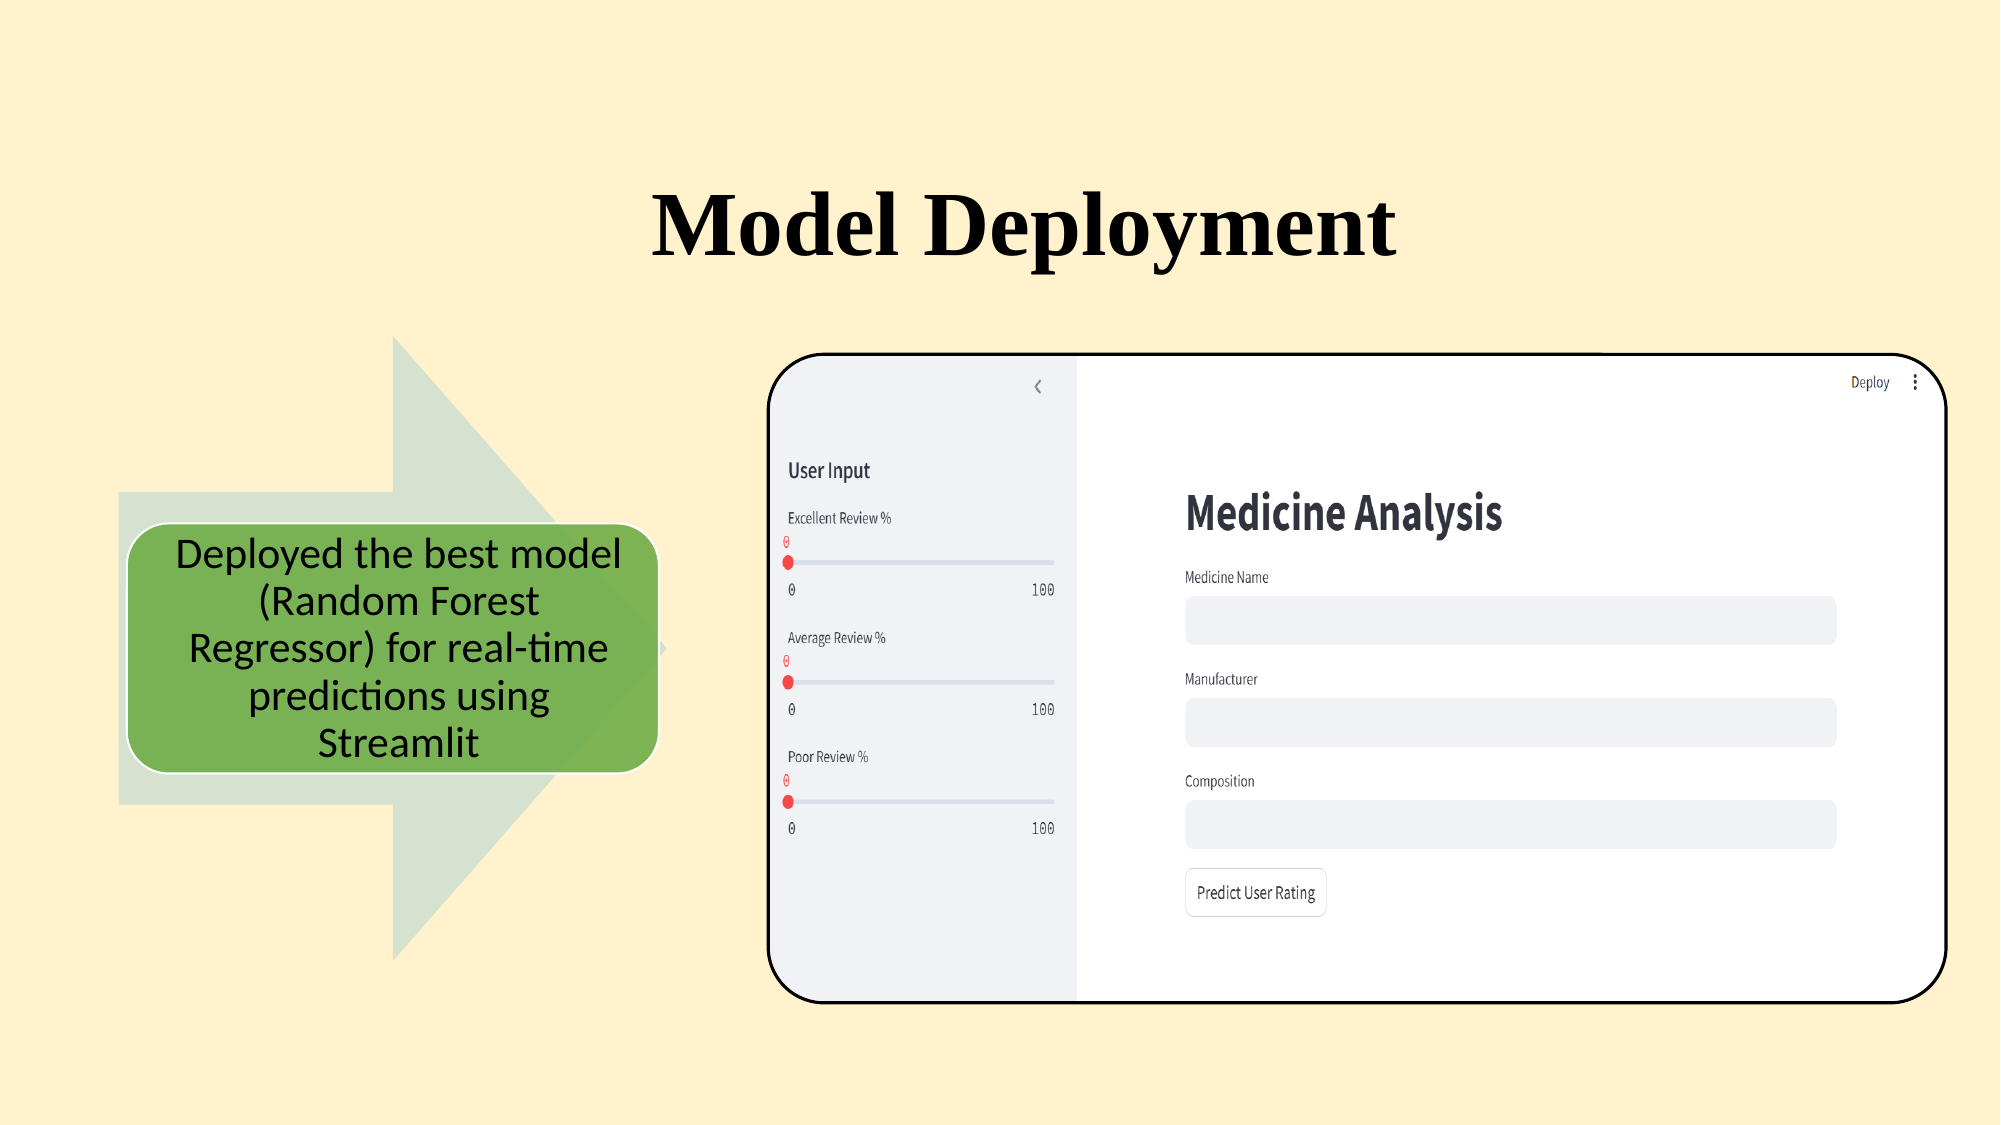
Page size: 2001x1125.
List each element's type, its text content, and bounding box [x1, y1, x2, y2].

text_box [70, 335, 716, 961]
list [768, 354, 1947, 1003]
title Model Deployment [137, 75, 1912, 284]
